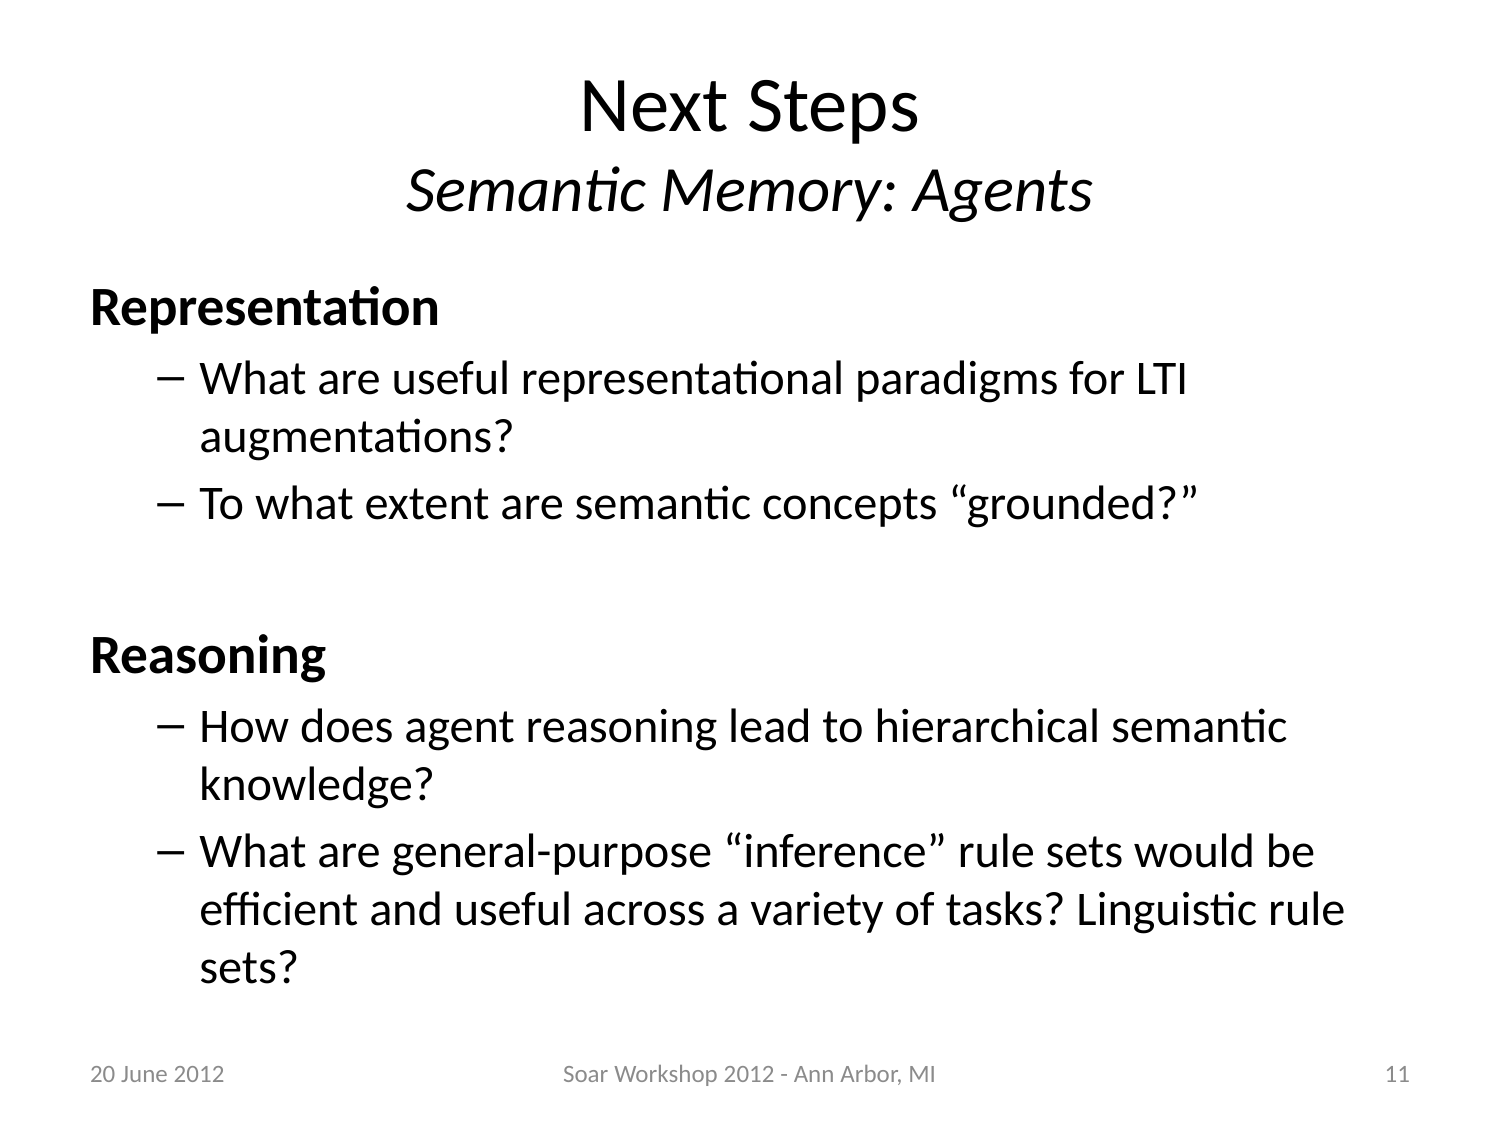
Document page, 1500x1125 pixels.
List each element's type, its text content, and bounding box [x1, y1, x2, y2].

list Representation What are useful representational paradigms for LTI augmentations? To what extent are semantic concepts “grounded?” Reasoning How does agent reasoning lead to hierarchical semantic knowledge? What are general-purpose “inference” rule sets would be efficient and useful across a variety of tasks? Linguistic rule sets? [75, 262, 1425, 1005]
slide_number 11 [1074, 1042, 1425, 1103]
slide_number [75, 1042, 425, 1103]
footer Soar Workshop 2012 - Ann Arbor, MI [512, 1042, 988, 1103]
title Next Steps Semantic Memory: Agents [75, 45, 1425, 233]
